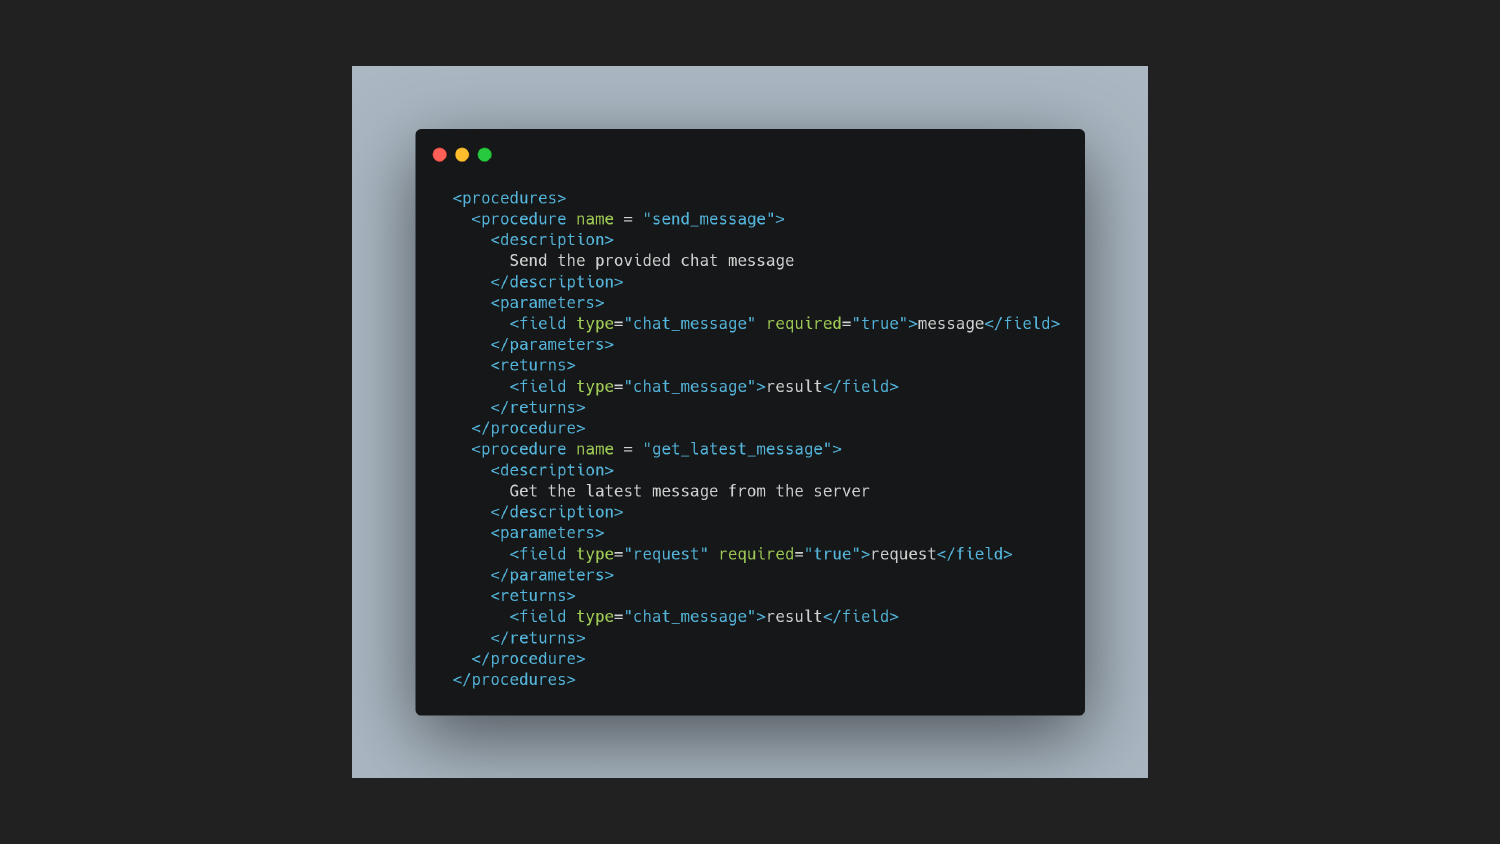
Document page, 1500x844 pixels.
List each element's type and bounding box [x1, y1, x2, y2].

picture [352, 65, 1148, 778]
